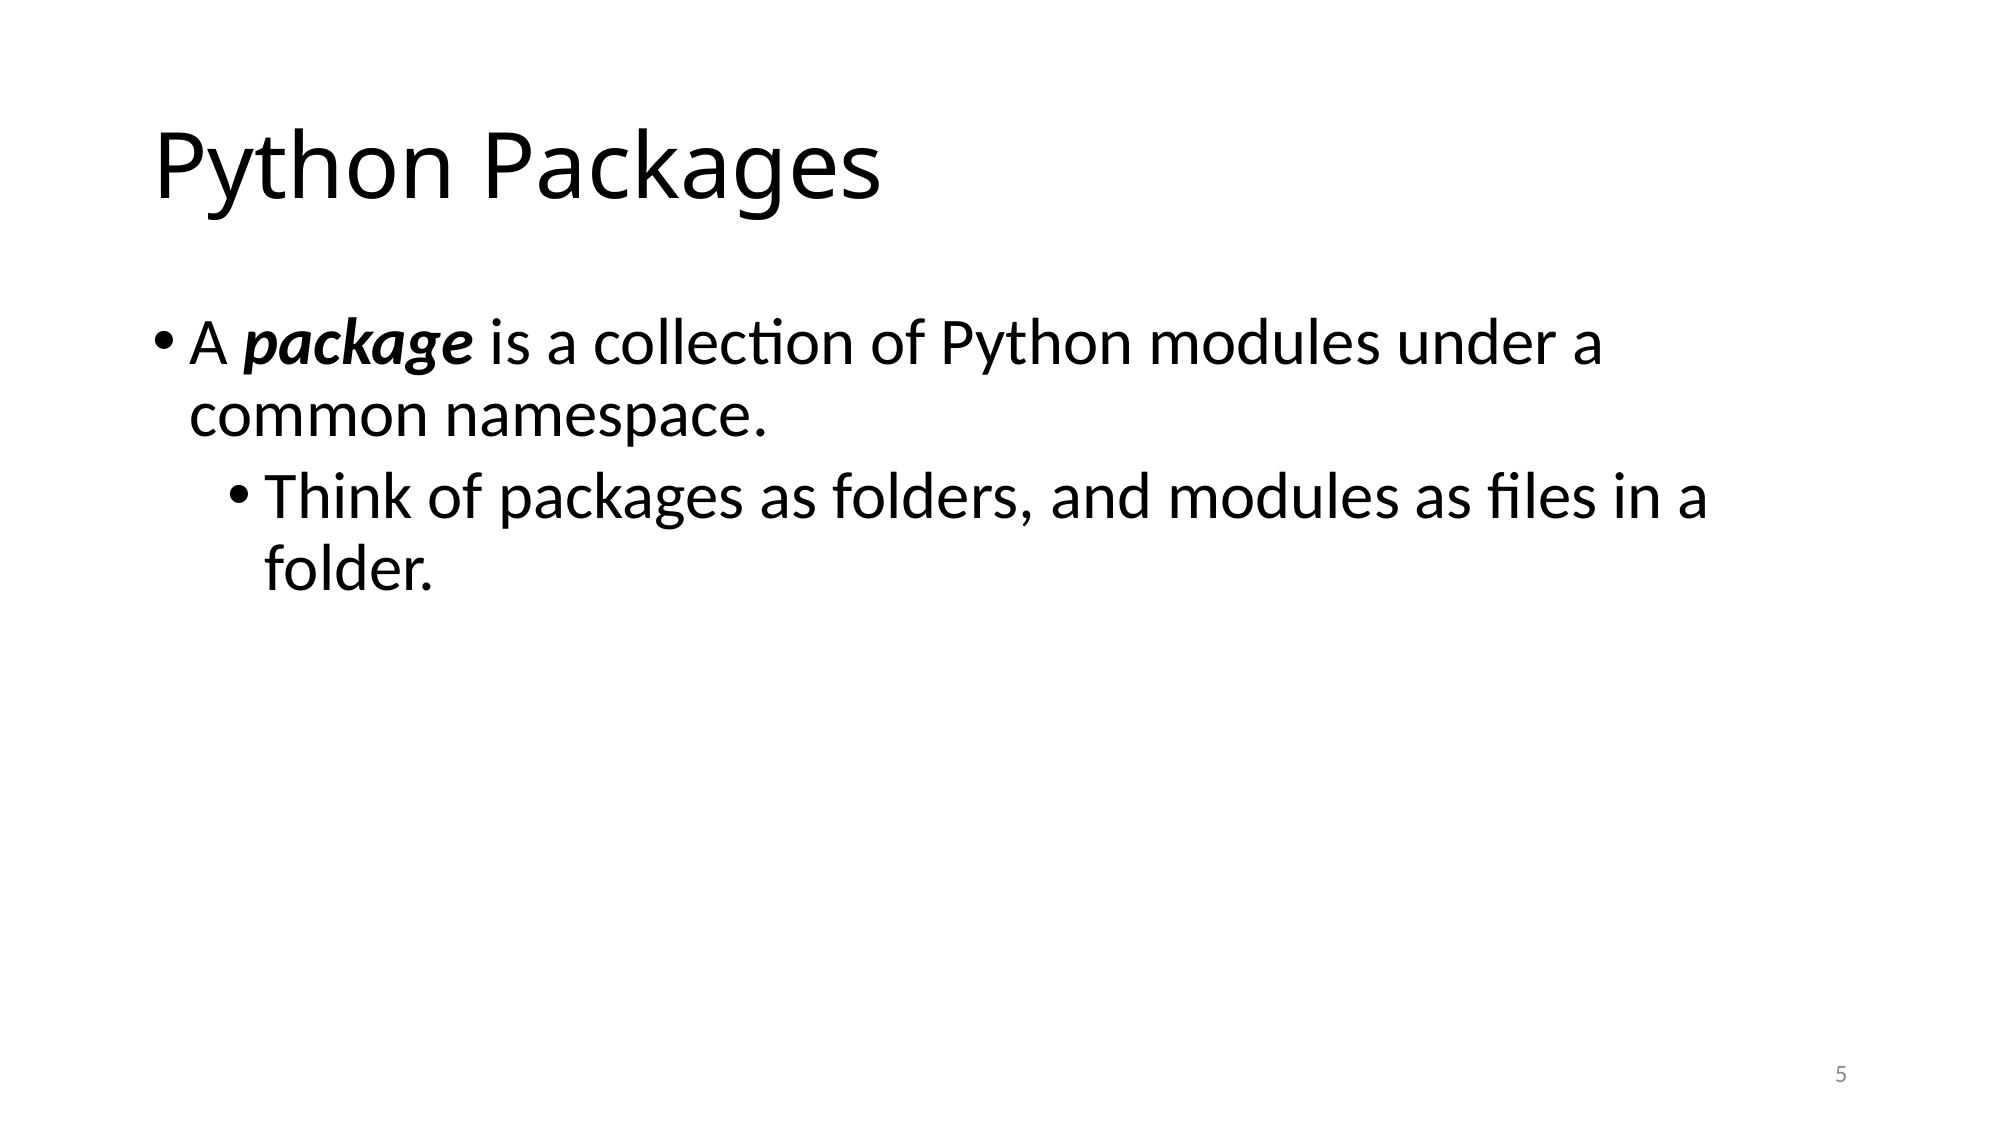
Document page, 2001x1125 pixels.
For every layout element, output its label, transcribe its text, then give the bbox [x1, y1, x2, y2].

slide_number 5 [1412, 1042, 1863, 1103]
title Python Packages [137, 59, 1863, 278]
list A package is a collection of Python modules under a common namespace. Think of packages as folders, and modules as files in a folder. [137, 299, 1863, 1014]
